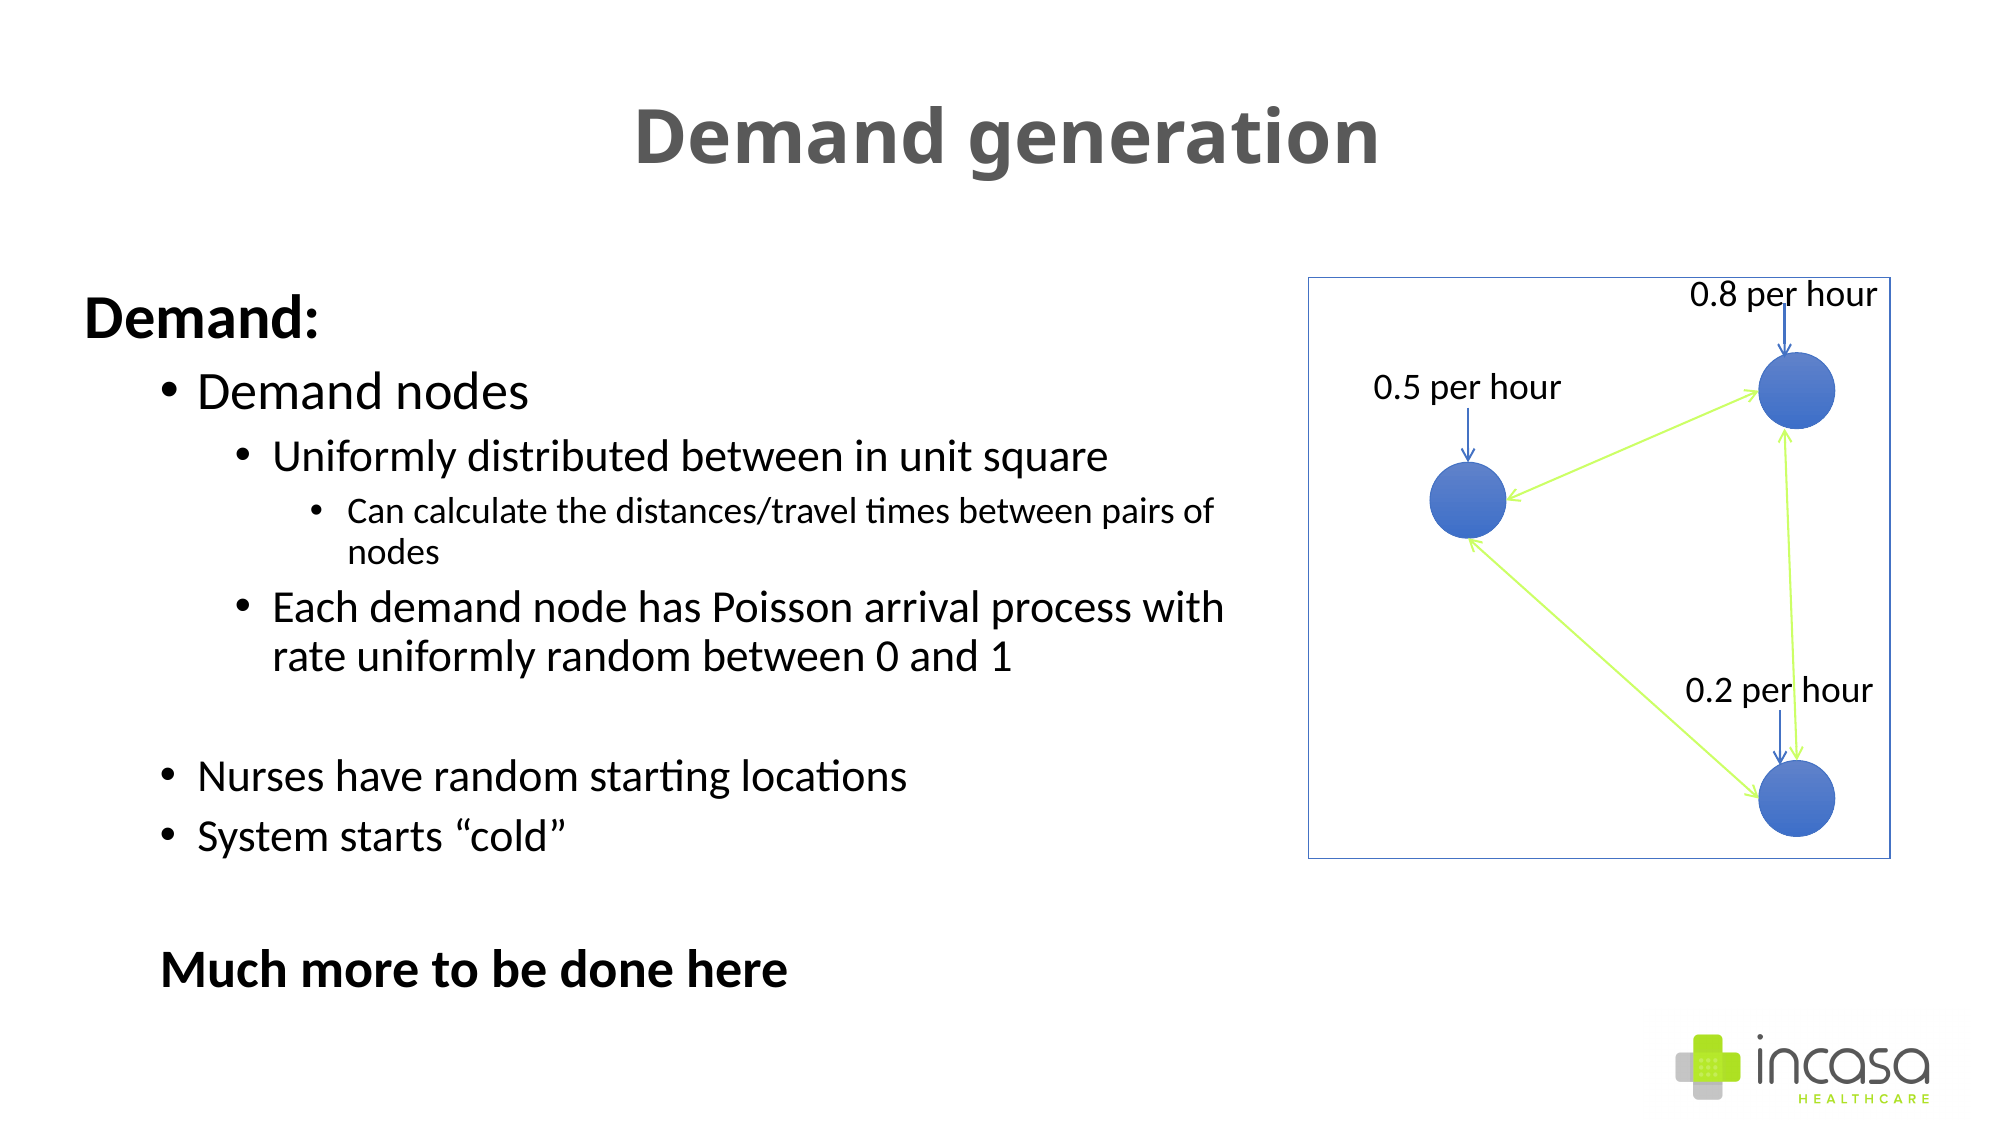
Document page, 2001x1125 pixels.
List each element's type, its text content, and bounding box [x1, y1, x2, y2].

text_box 0.8 per hour [1675, 261, 1894, 322]
text_box [1429, 461, 1507, 539]
text_box [1758, 760, 1836, 837]
text_box 0.5 per hour [1358, 354, 1577, 415]
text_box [1505, 390, 1759, 501]
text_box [1468, 538, 1759, 799]
text_box Demand: Demand nodes Uniformly distributed between in unit square Can calculate the distances/travel times between pairs of nodes Each demand node has Poisson arrival process with rate uniformly random between 0 and 1 Nurses have random starting locations System starts “cold” Much more to be done here [70, 277, 1253, 1030]
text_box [1784, 428, 1797, 761]
picture [1643, 1008, 1971, 1120]
text_box 0.2 per hour [1797, 657, 1889, 718]
text_box [1308, 277, 1891, 859]
text_box 0.2 per hour [1759, 657, 1784, 718]
text_box [1758, 352, 1836, 430]
title Demand generation [88, 30, 1926, 249]
